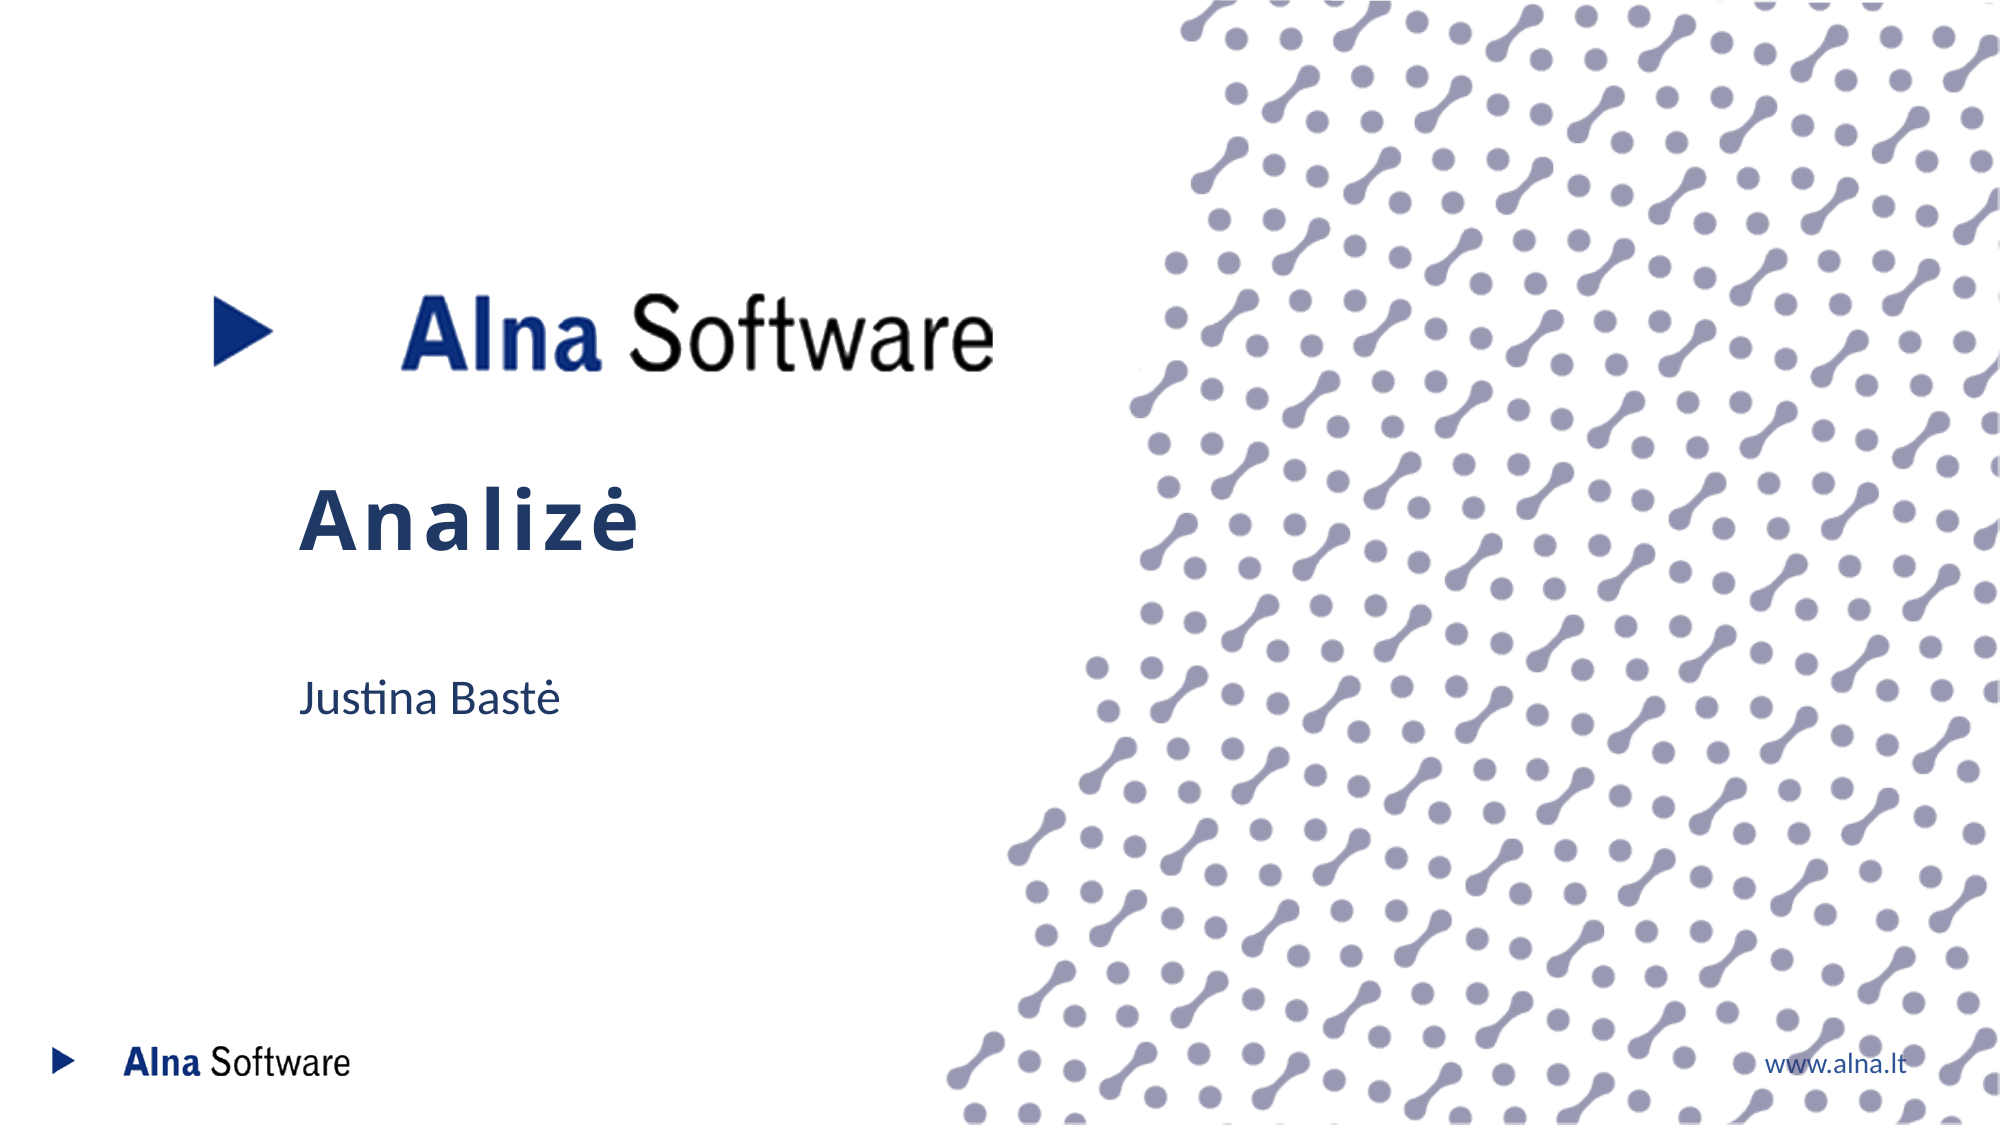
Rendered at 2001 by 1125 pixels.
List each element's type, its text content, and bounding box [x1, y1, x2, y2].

picture [37, 1031, 364, 1091]
title Analizė [284, 410, 996, 576]
subtitle Justina Bastė [284, 663, 864, 987]
picture [175, 0, 2000, 1125]
